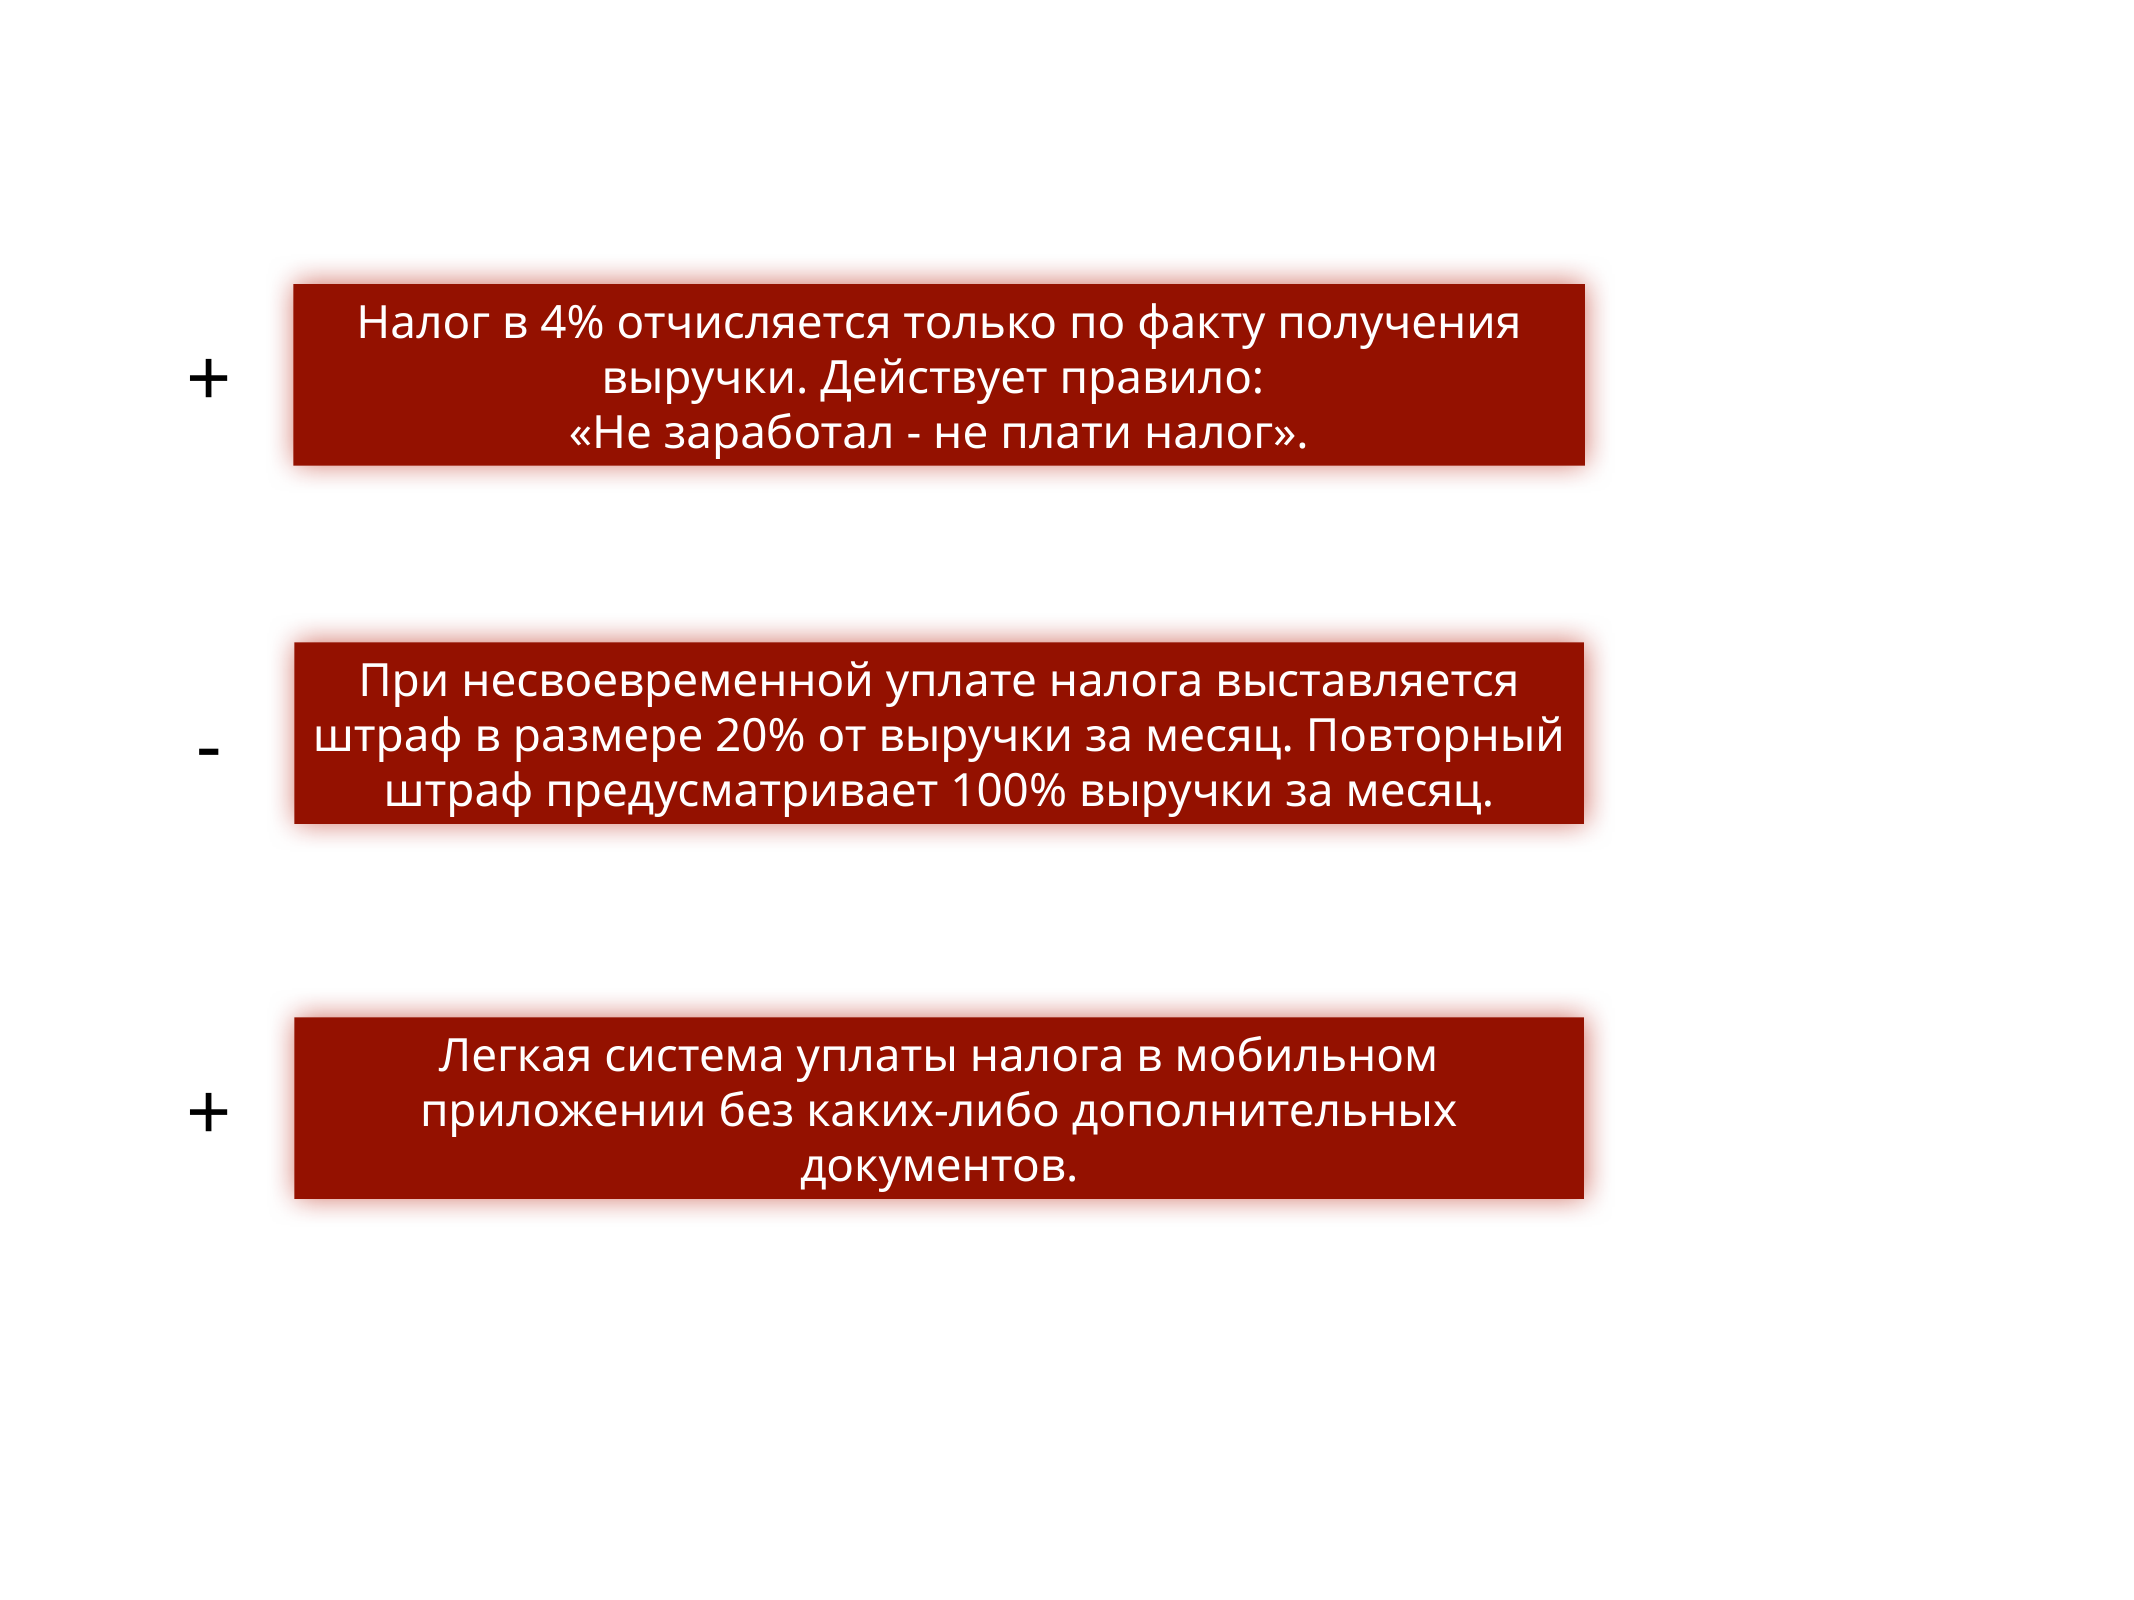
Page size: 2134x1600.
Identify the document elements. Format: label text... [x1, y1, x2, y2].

text_box При несвоевременной уплате налога выставляется штраф в размере 20% от выручки за месяц. Повторный штраф предусматривает 100% выручки за месяц. [294, 642, 1584, 824]
text_box - [188, 685, 231, 798]
text_box + [178, 1052, 241, 1165]
text_box Легкая система уплаты налога в мобильном приложении без каких-либо дополнительных документов. [294, 1017, 1584, 1199]
text_box Налог в 4% отчисляется только по факту получения выручки. Действует правило: «Не заработал - не плати налог». [293, 284, 1585, 466]
text_box + [178, 319, 241, 431]
